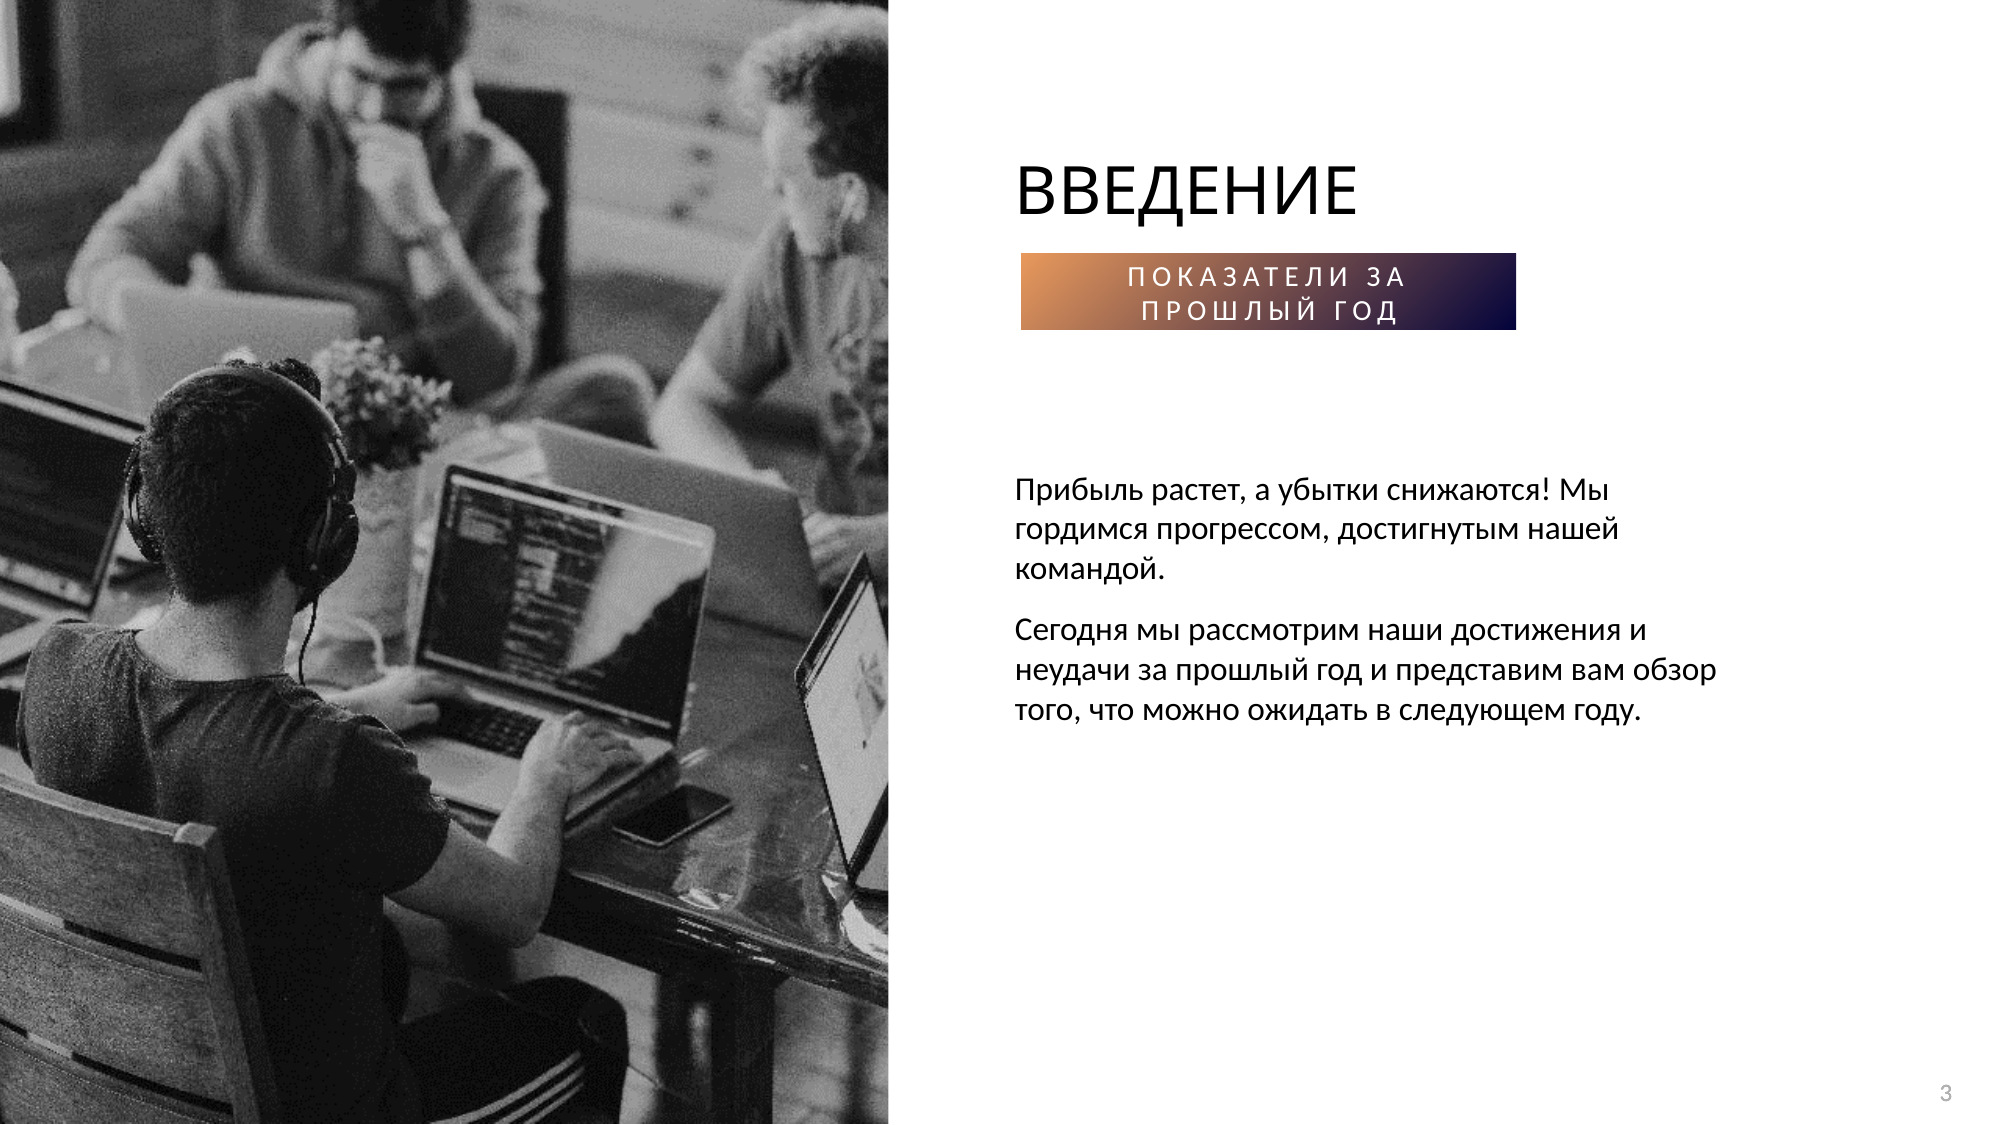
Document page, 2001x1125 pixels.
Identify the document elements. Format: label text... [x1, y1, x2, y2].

title ВВЕДЕНИЕ [999, 100, 1968, 246]
list ПОКАЗАТЕЛИ ЗА ПРОШЛЫЙ ГОД [1021, 253, 1517, 330]
list Прибыль растет, а убытки снижаются! Мы гордимся прогрессом, достигнутым нашей командой. Сегодня мы рассмотрим наши достижения и неудачи за прошлый год и представим вам обзор того, что можно ожидать в следующем году. [999, 459, 1763, 824]
picture [0, 0, 889, 1124]
slide_number 3 [1894, 1061, 1968, 1121]
